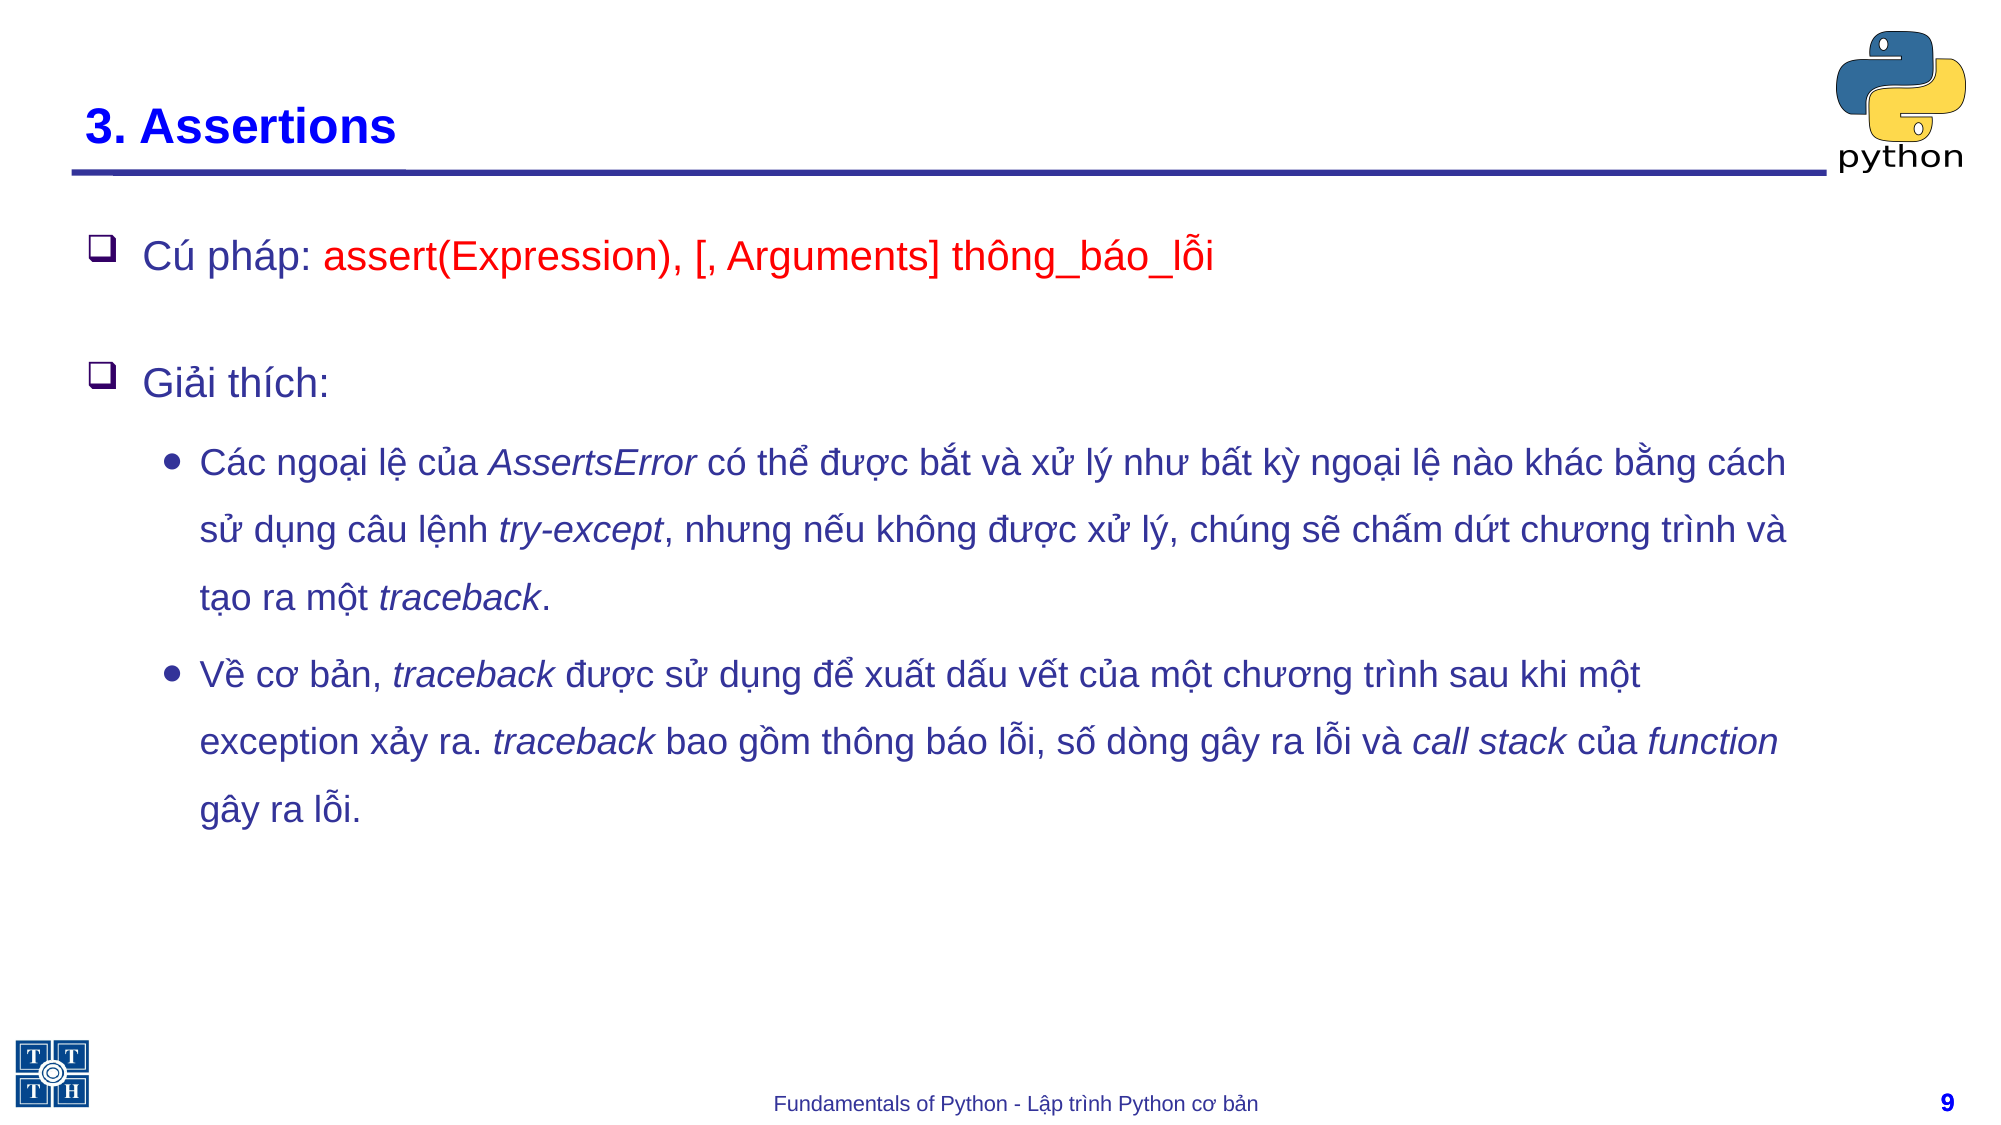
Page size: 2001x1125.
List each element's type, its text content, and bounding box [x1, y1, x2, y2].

picture [15, 1039, 90, 1108]
picture [1836, 31, 1966, 173]
title 3. Assertions [70, 31, 1804, 161]
list Cú pháp: assert(Expression), [, Arguments] thông_báo_lỗi Giải thích: Các ngoại lệ của AssertsError có thể được bắt và xử lý như bất kỳ ngoại lệ nào khác bằng cách sử dụng câu lệnh try-except, nhưng nếu không được xử lý, chúng sẽ chấm dứt chương trình và tạo ra một traceback. Về cơ bản, traceback được sử dụng để xuất dấu vết của một chương trình sau khi một exception xảy ra. traceback bao gồm thông báo lỗi, số dòng gây ra lỗi và call stack của function gây ra lỗi. [70, 196, 1804, 1047]
